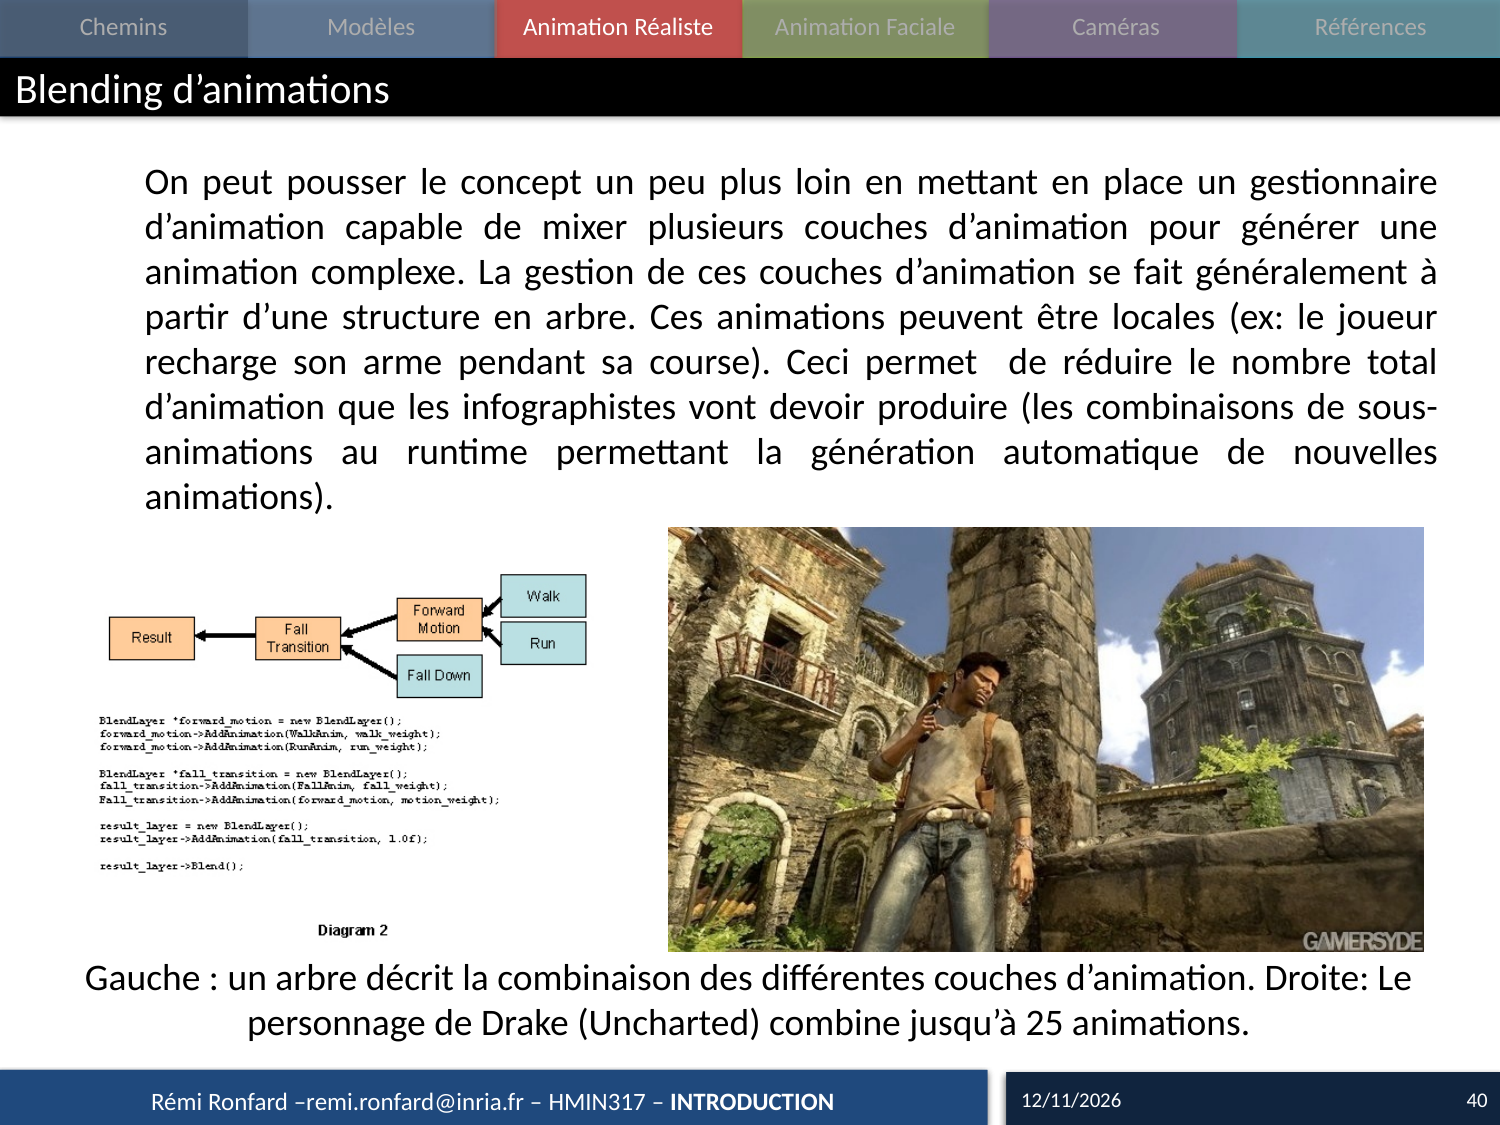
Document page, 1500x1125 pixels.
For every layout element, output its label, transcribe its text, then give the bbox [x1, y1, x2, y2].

footer Rémi Ronfard –remi.ronfard@inria.fr – HMIN317 – INTRODUCTION [0, 1072, 988, 1125]
picture [76, 527, 642, 952]
text_box On peut pousser le concept un peu plus loin en mettant en place un gestionnaire d’animation capable de mixer plusieurs couches d’animation pour générer une animation complexe. La gestion de ces couches d’animation se fait généralement à partir d’une structure en arbre. Ces animations peuvent être locales (ex: le joueur recharge son arme pendant sa course). Ceci permet de réduire le nombre total d’animation que les infographistes vont devoir produire (les combinaisons de sous-animations au runtime permettant la génération automatique de nouvelles animations). [137, 149, 1447, 524]
title Blending d’animations [0, 58, 1500, 117]
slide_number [1006, 1070, 1153, 1125]
slide_number 40 [1153, 1071, 1500, 1125]
text_box Gauche : un arbre décrit la combinaison des différentes couches d’animation. Droite: Le personnage de Drake (Uncharted) combine jusqu’à 25 animations. [26, 945, 1472, 1051]
picture [667, 527, 1424, 952]
